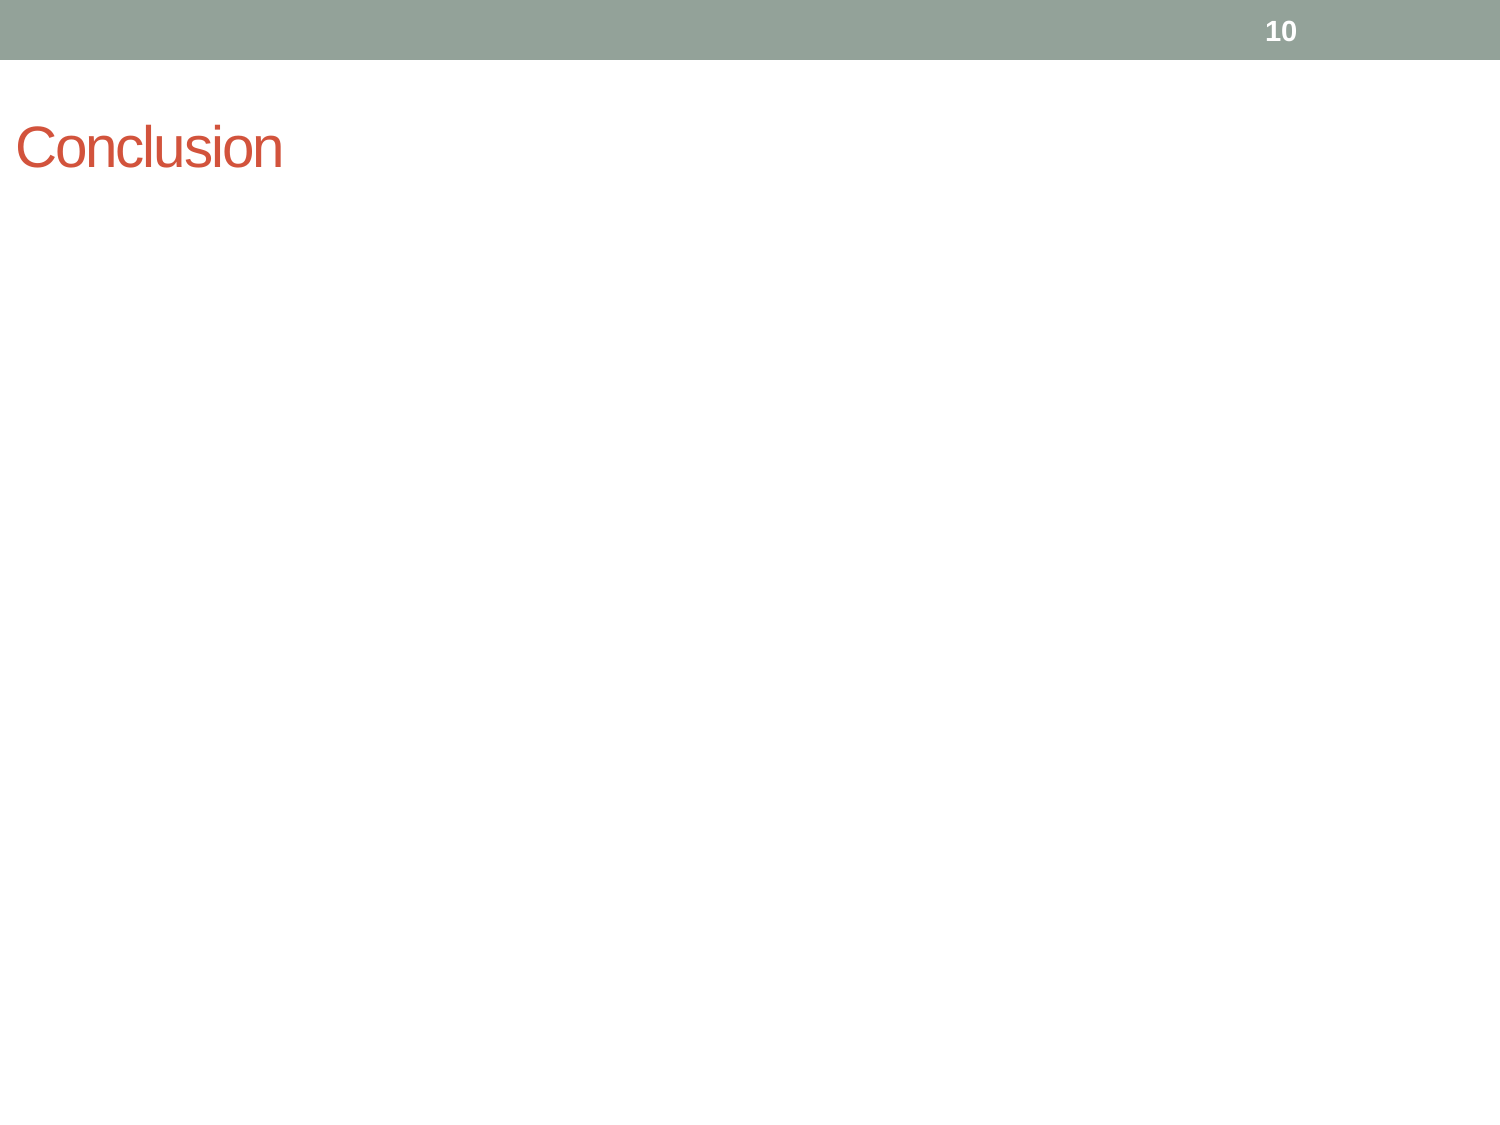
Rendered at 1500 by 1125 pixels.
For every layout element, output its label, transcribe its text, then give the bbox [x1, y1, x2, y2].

text_box Conclusion [0, 62, 1350, 225]
slide_number 10 [1250, 3, 1425, 57]
